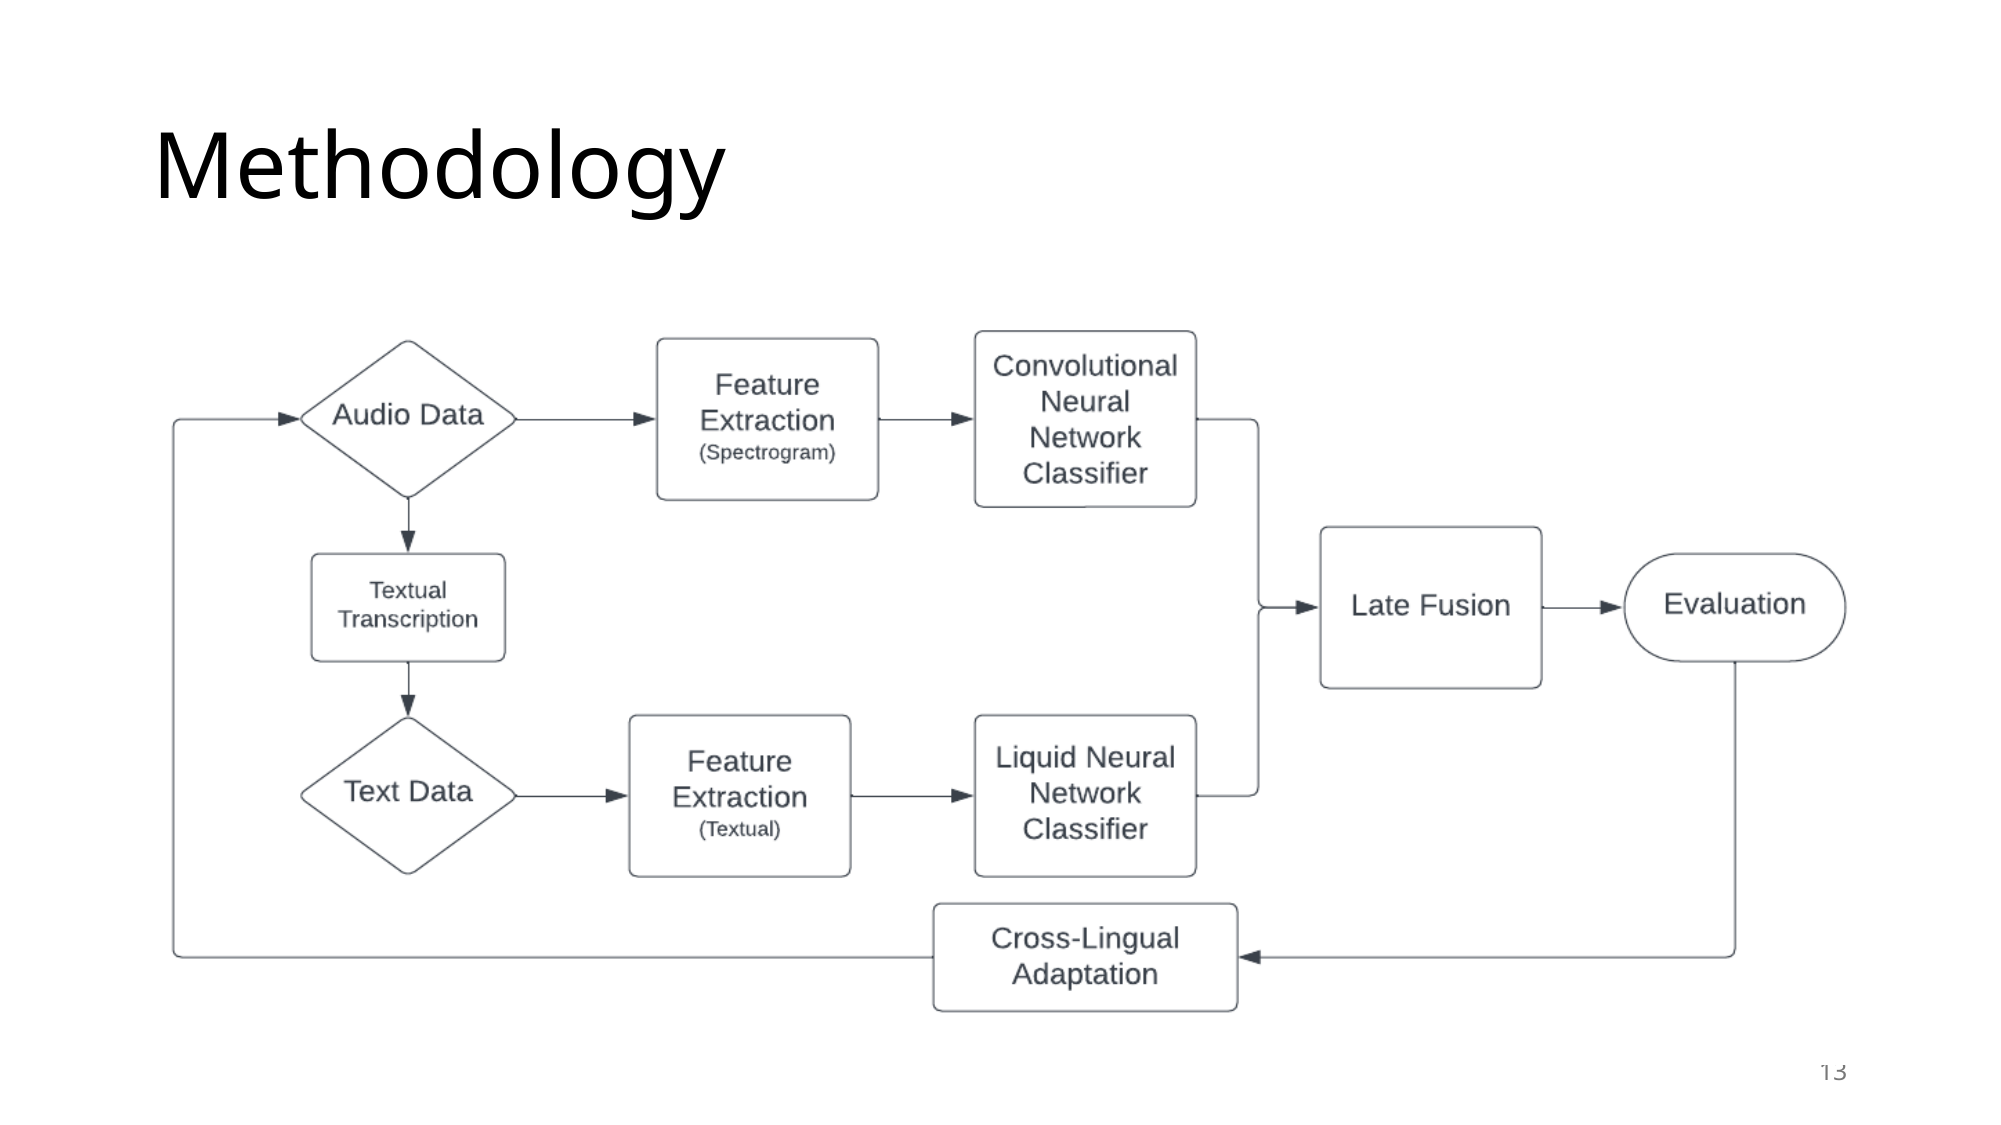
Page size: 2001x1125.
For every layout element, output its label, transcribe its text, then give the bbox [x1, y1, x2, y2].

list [118, 277, 1901, 1066]
title Methodology [137, 59, 1863, 277]
slide_number 13 [1412, 1066, 1863, 1103]
